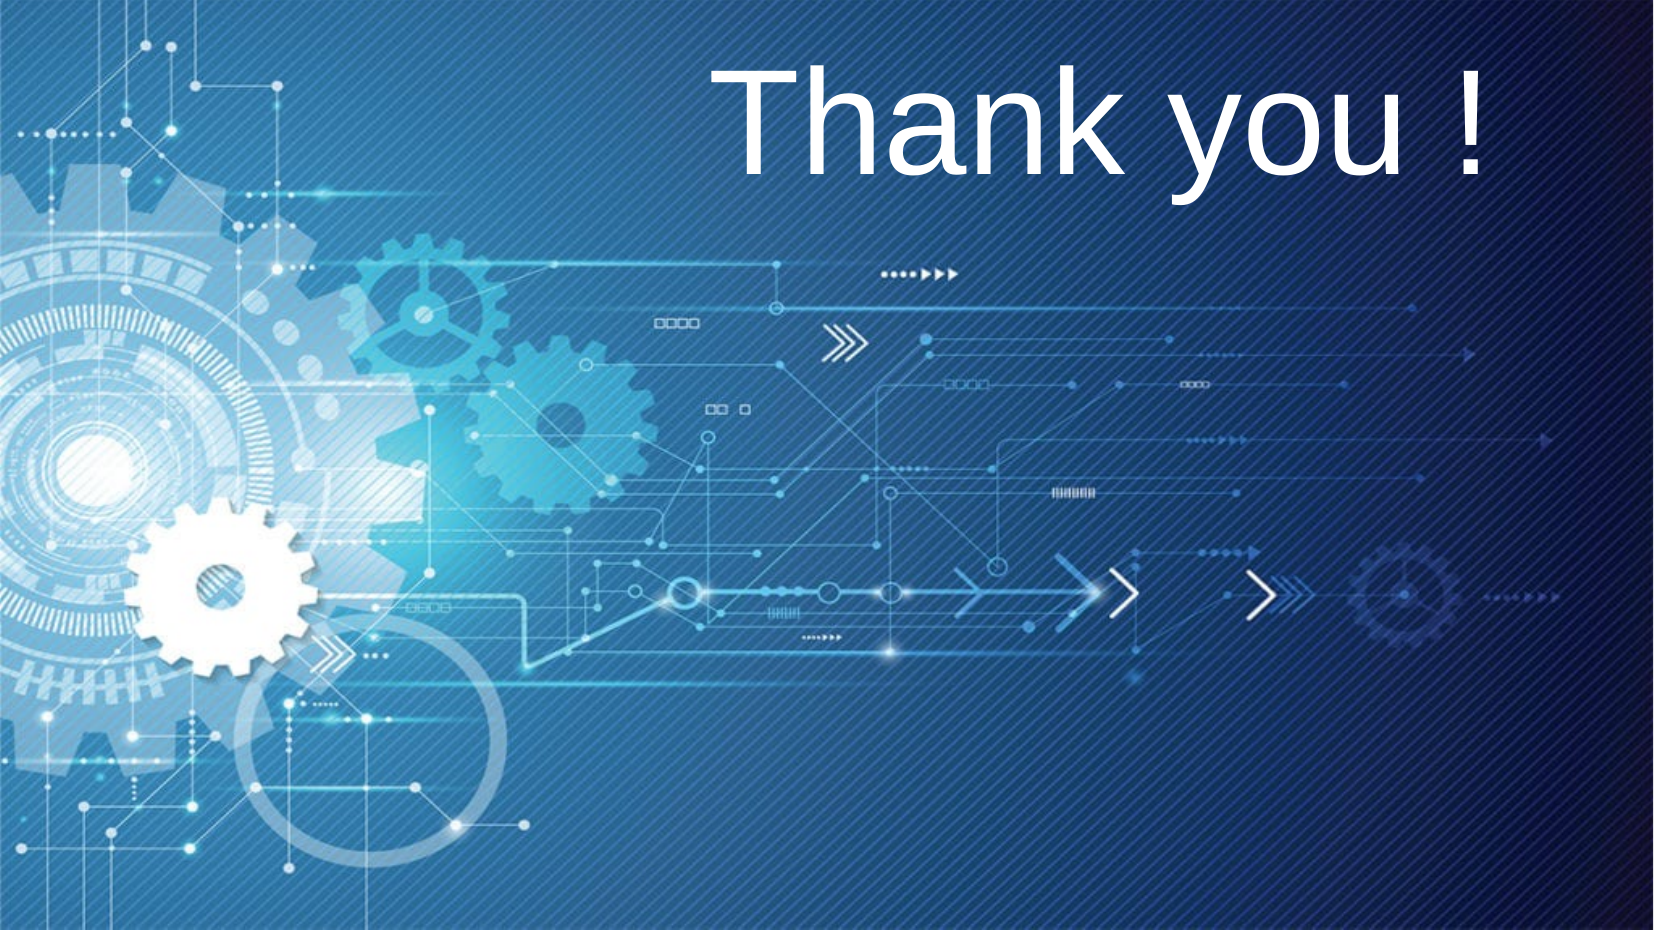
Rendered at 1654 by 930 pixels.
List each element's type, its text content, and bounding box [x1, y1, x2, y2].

text_box Thank you ! [535, 48, 1654, 204]
picture [0, 0, 1654, 930]
